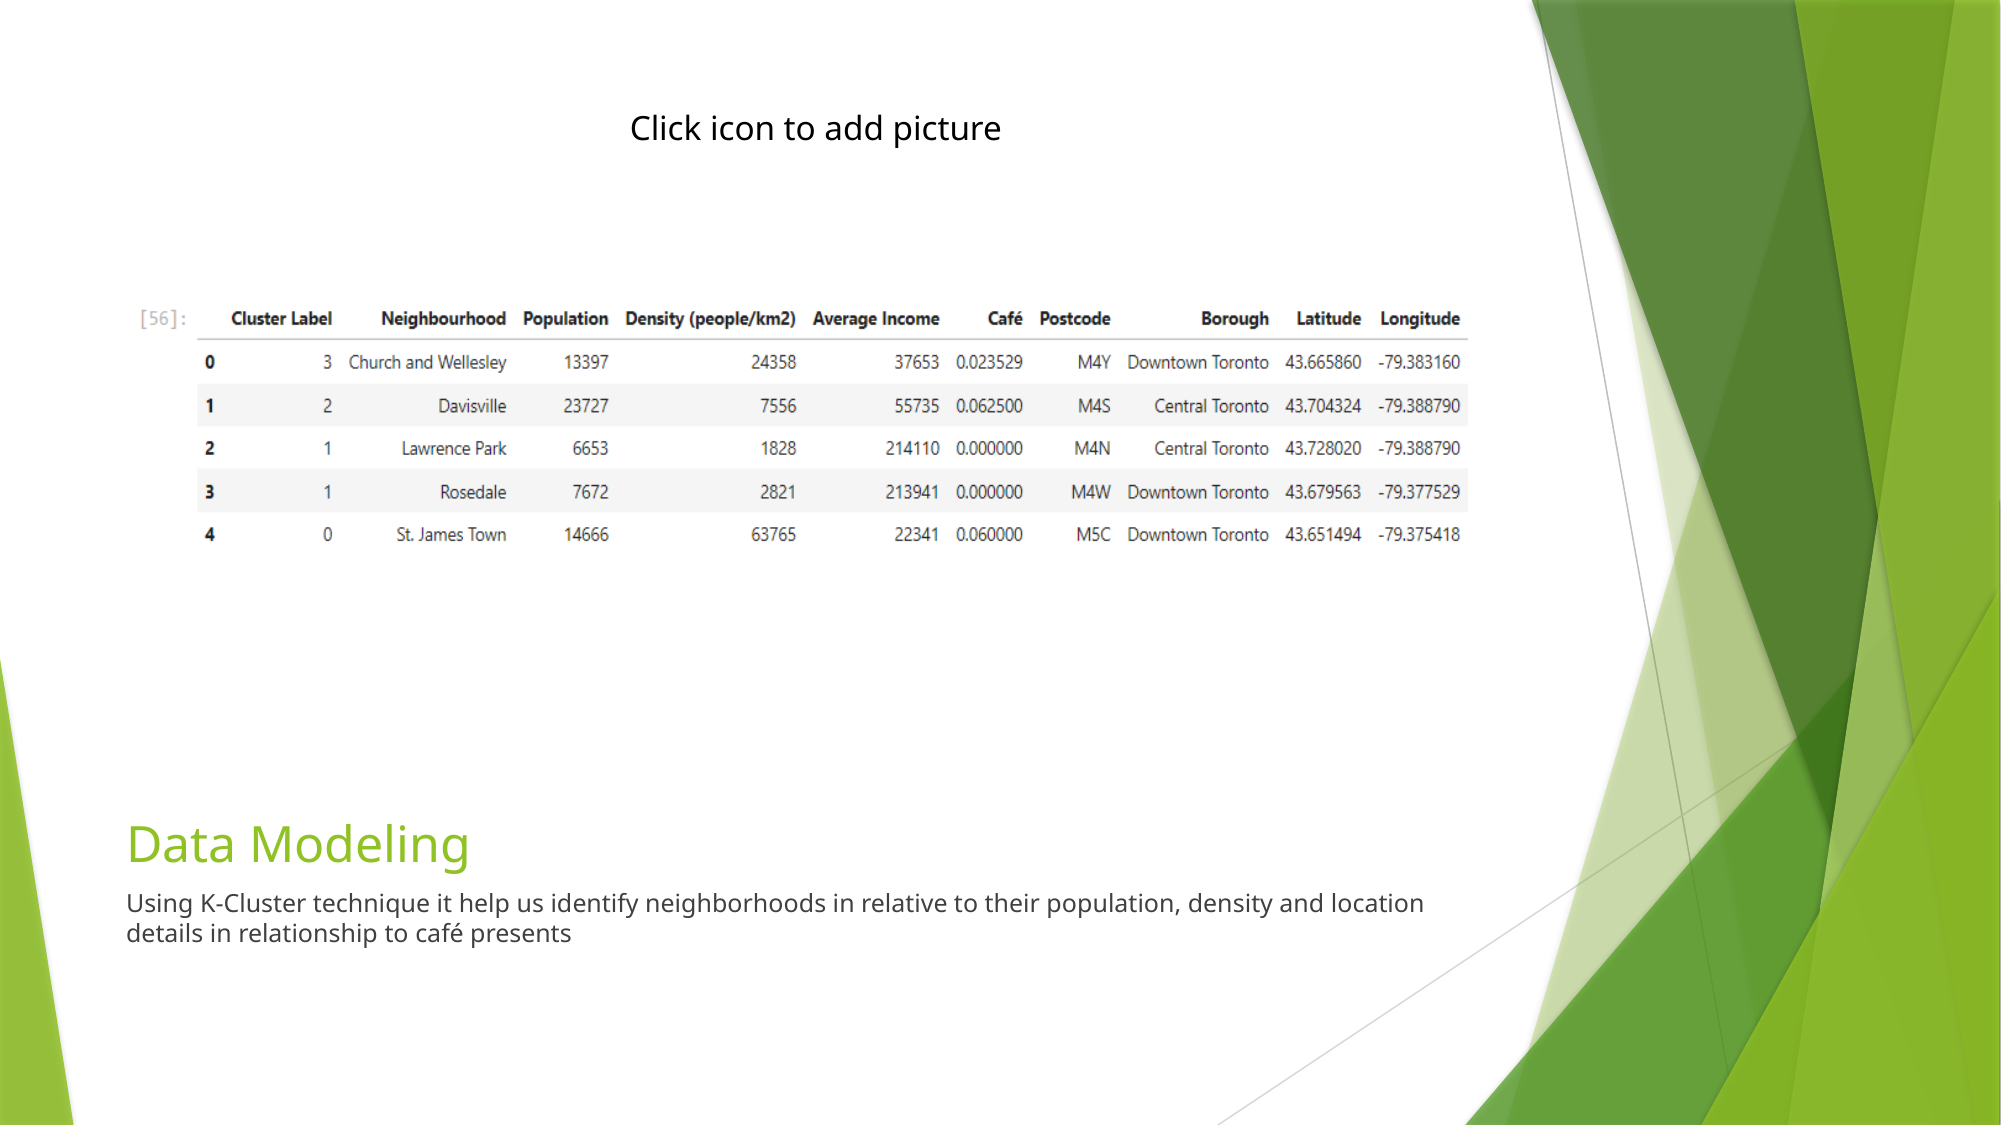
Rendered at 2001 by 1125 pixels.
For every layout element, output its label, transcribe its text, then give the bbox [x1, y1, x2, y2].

picture [110, 99, 1522, 732]
list Using K-Cluster technique it help us identify neighborhoods in relative to their population, density and location details in relationship to café presents [111, 880, 1522, 991]
title Data Modeling [111, 787, 1522, 880]
